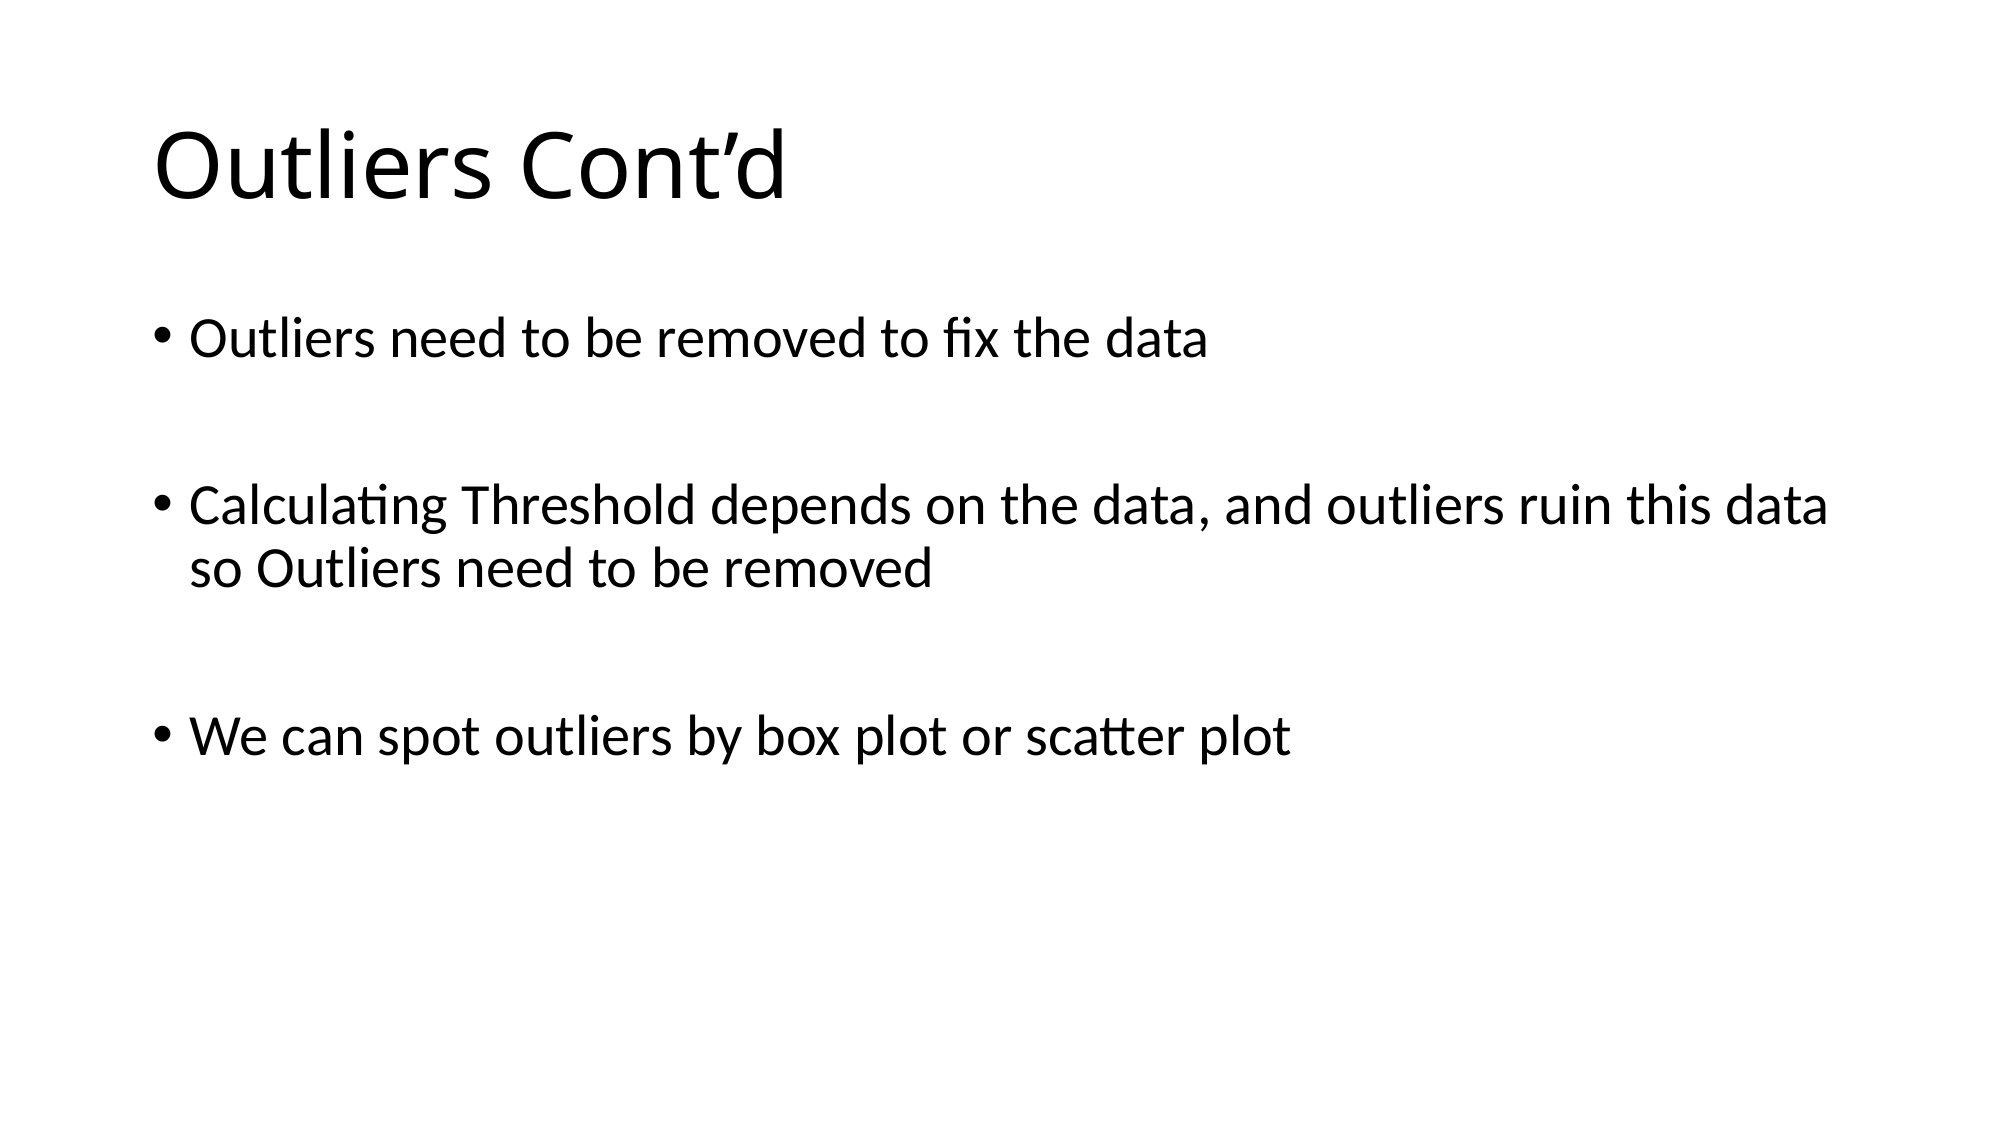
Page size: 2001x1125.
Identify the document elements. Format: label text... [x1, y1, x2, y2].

list Outliers need to be removed to fix the data Calculating Threshold depends on the data, and outliers ruin this data so Outliers need to be removed We can spot outliers by box plot or scatter plot [137, 299, 1863, 1014]
title Outliers Cont’d [137, 59, 1863, 278]
